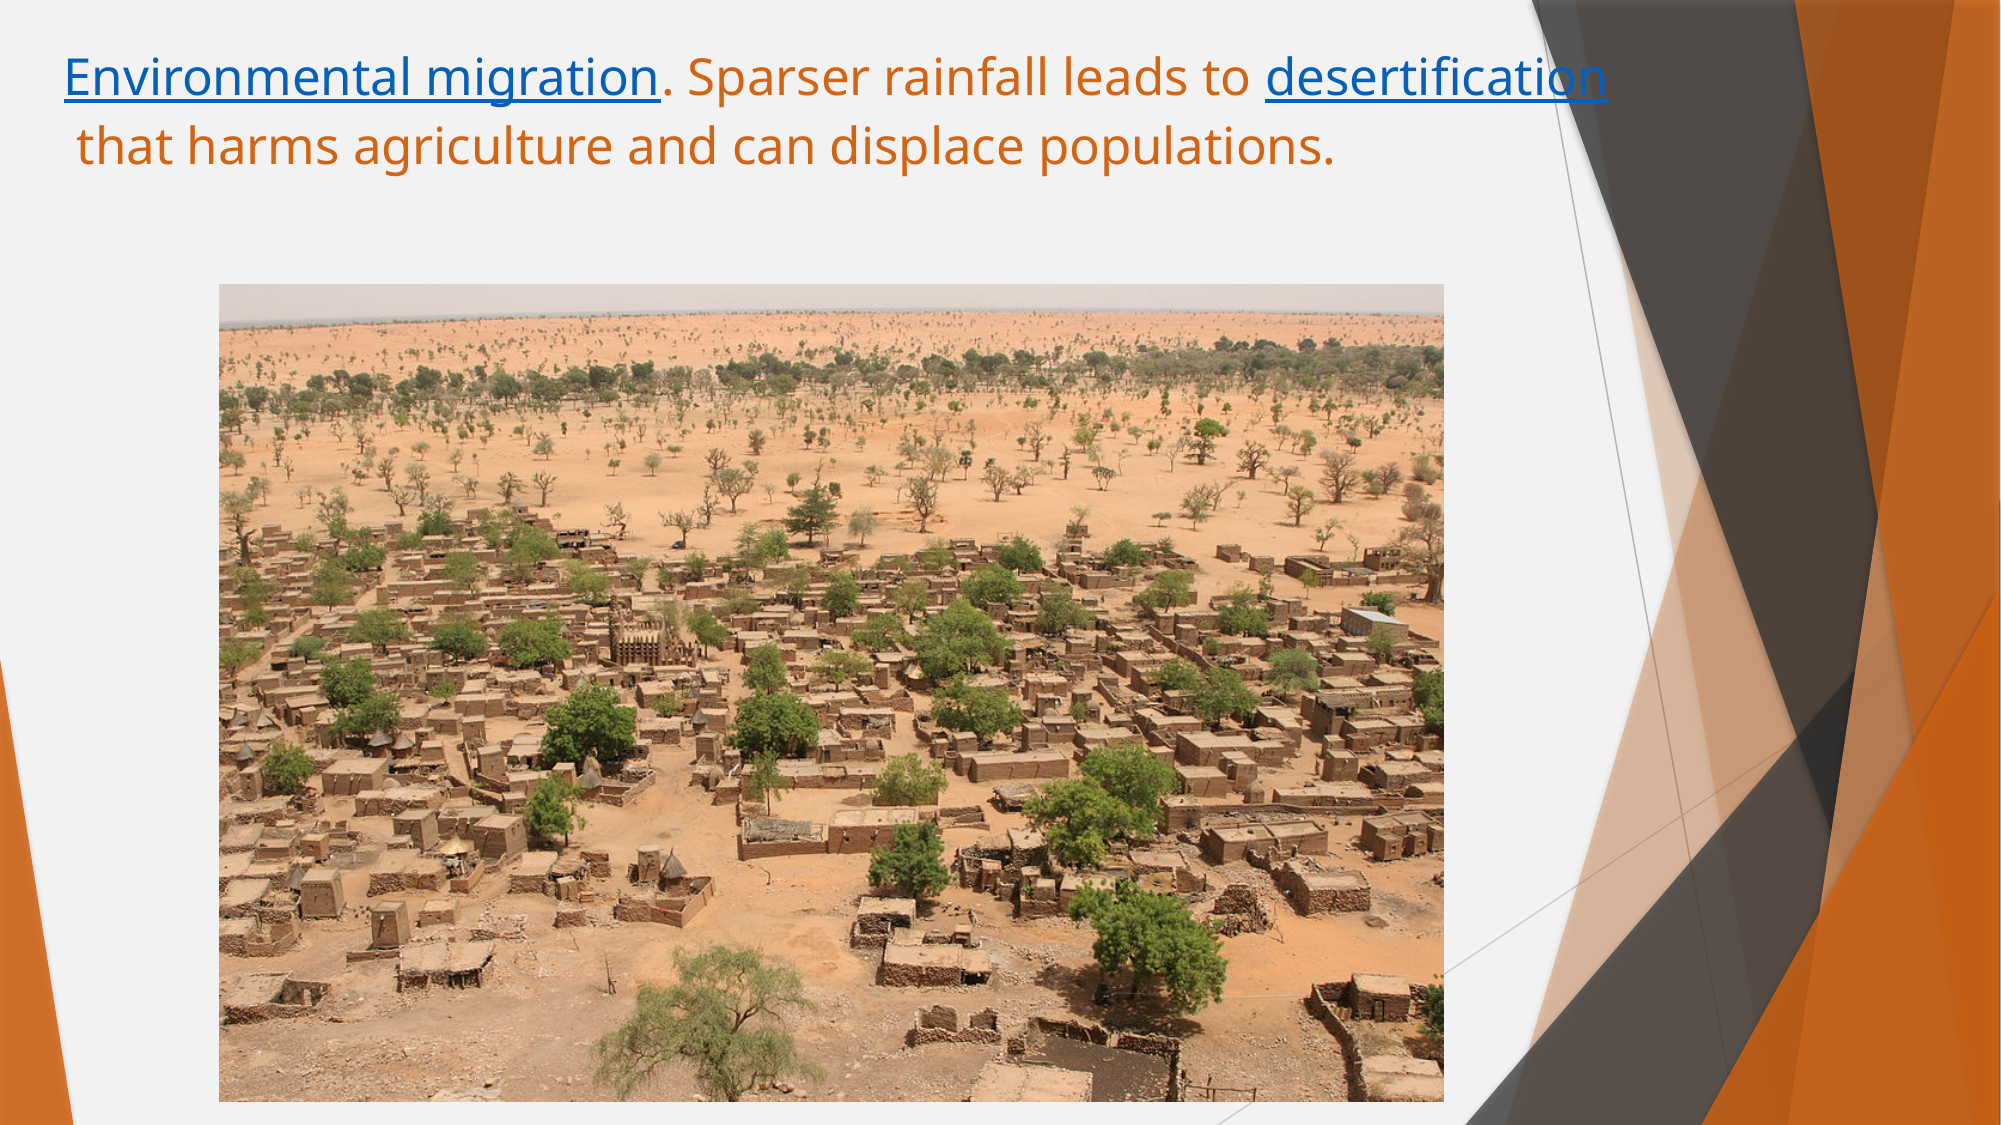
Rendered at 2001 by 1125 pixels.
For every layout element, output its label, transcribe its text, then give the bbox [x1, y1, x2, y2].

title Environmental migration. Sparser rainfall leads to desertification that harms agriculture and can displace populations. [48, 36, 1627, 254]
picture [218, 283, 1445, 1102]
